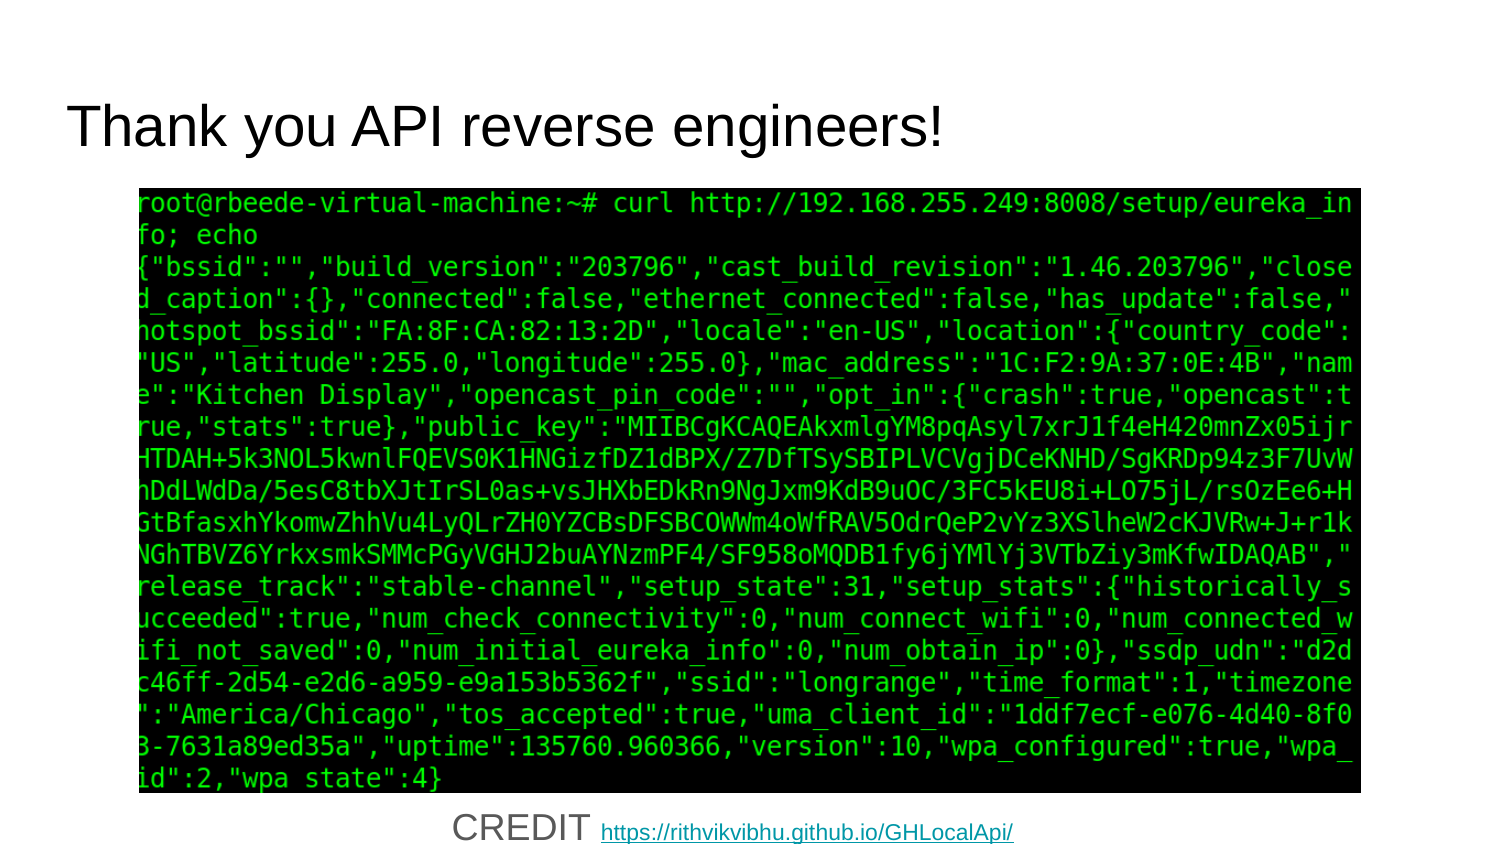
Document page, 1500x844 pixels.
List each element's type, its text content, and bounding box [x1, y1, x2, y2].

title Thank you API reverse engineers! [51, 72, 1449, 167]
picture [139, 188, 1361, 793]
list CREDIT https://rithvikvibhu.github.io/GHLocalApi/ [436, 802, 1064, 844]
